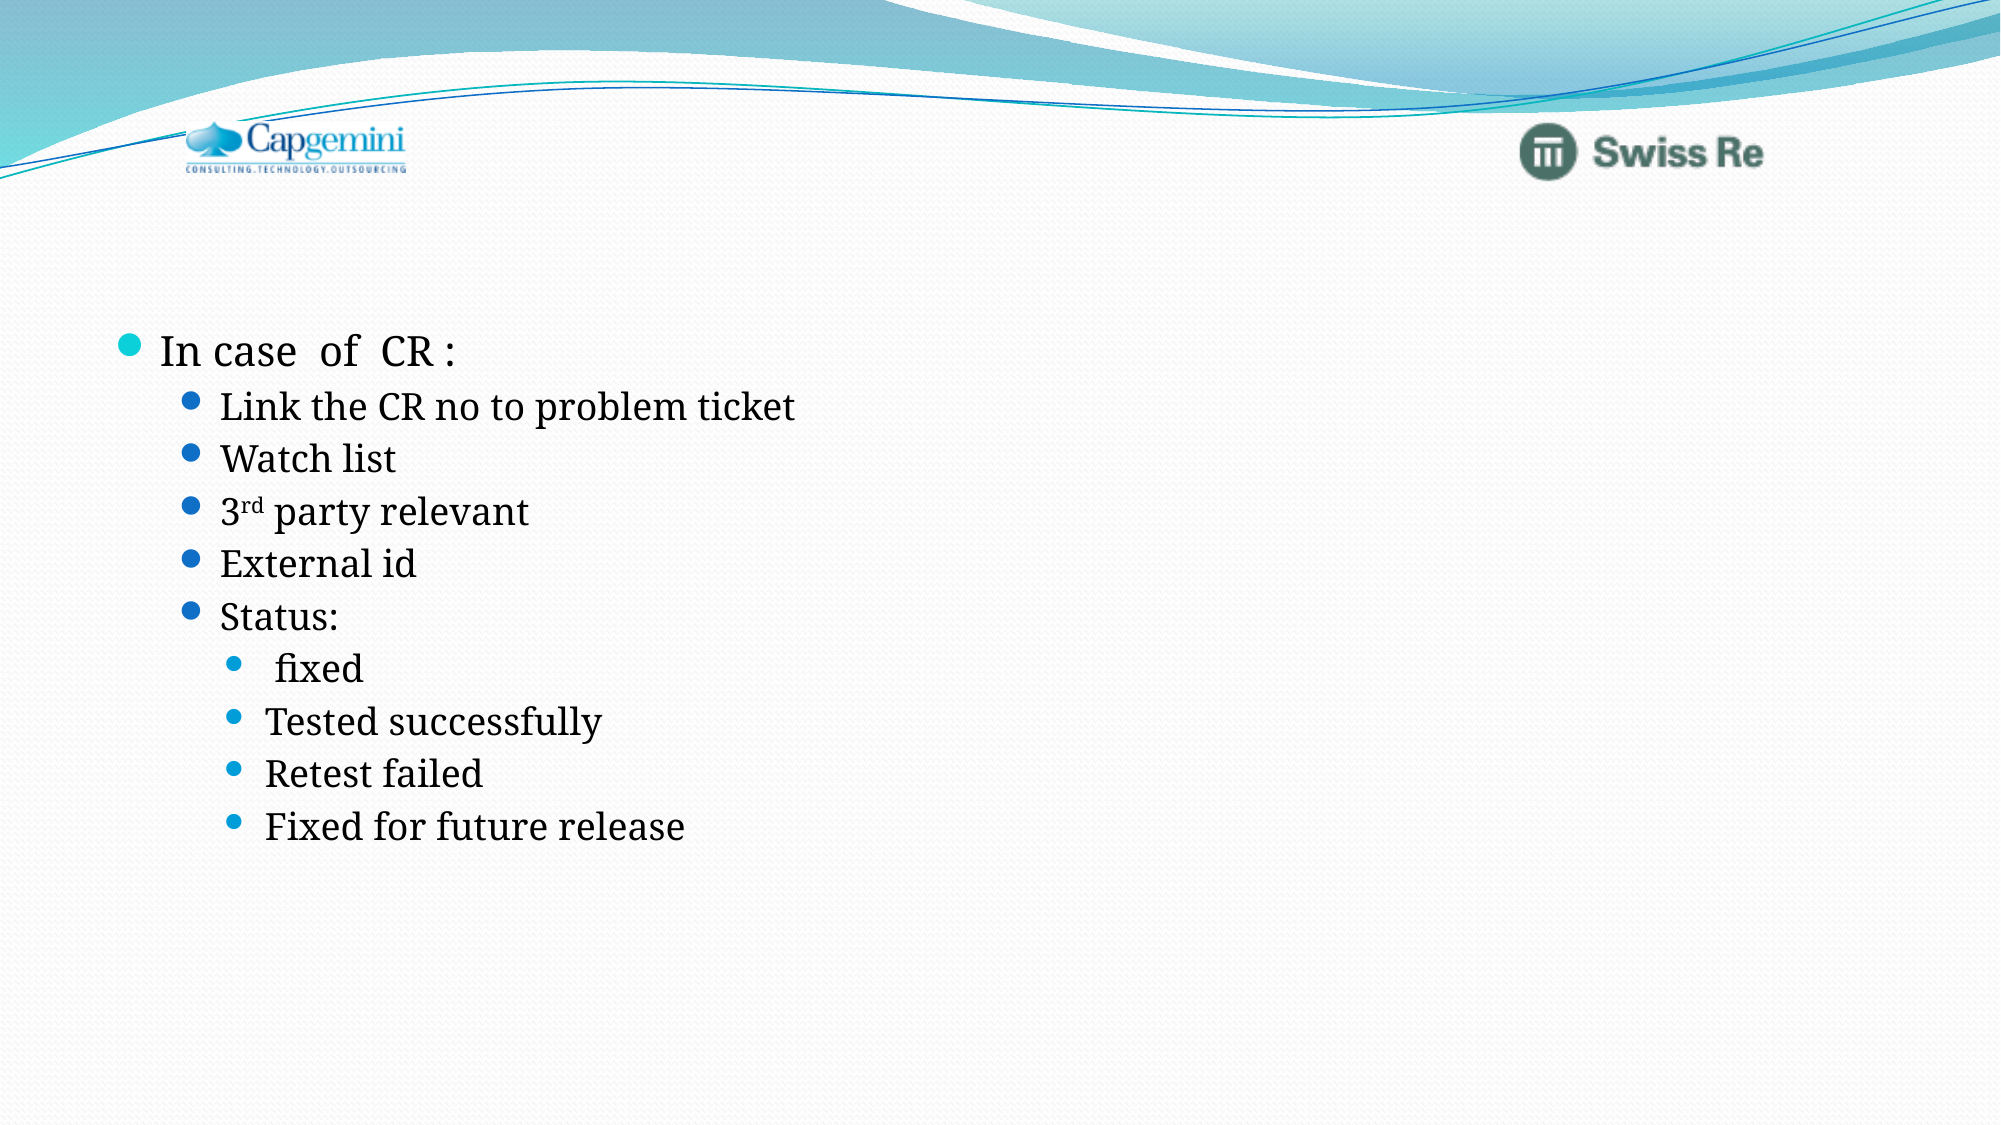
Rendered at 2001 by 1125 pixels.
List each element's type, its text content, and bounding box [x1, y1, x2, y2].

picture [186, 121, 406, 173]
list In case of CR : Link the CR no to problem ticket Watch list 3rd party relevant External id Status: fixed Tested successfully Retest failed Fixed for future release [99, 317, 1900, 1038]
picture [1518, 121, 1767, 185]
